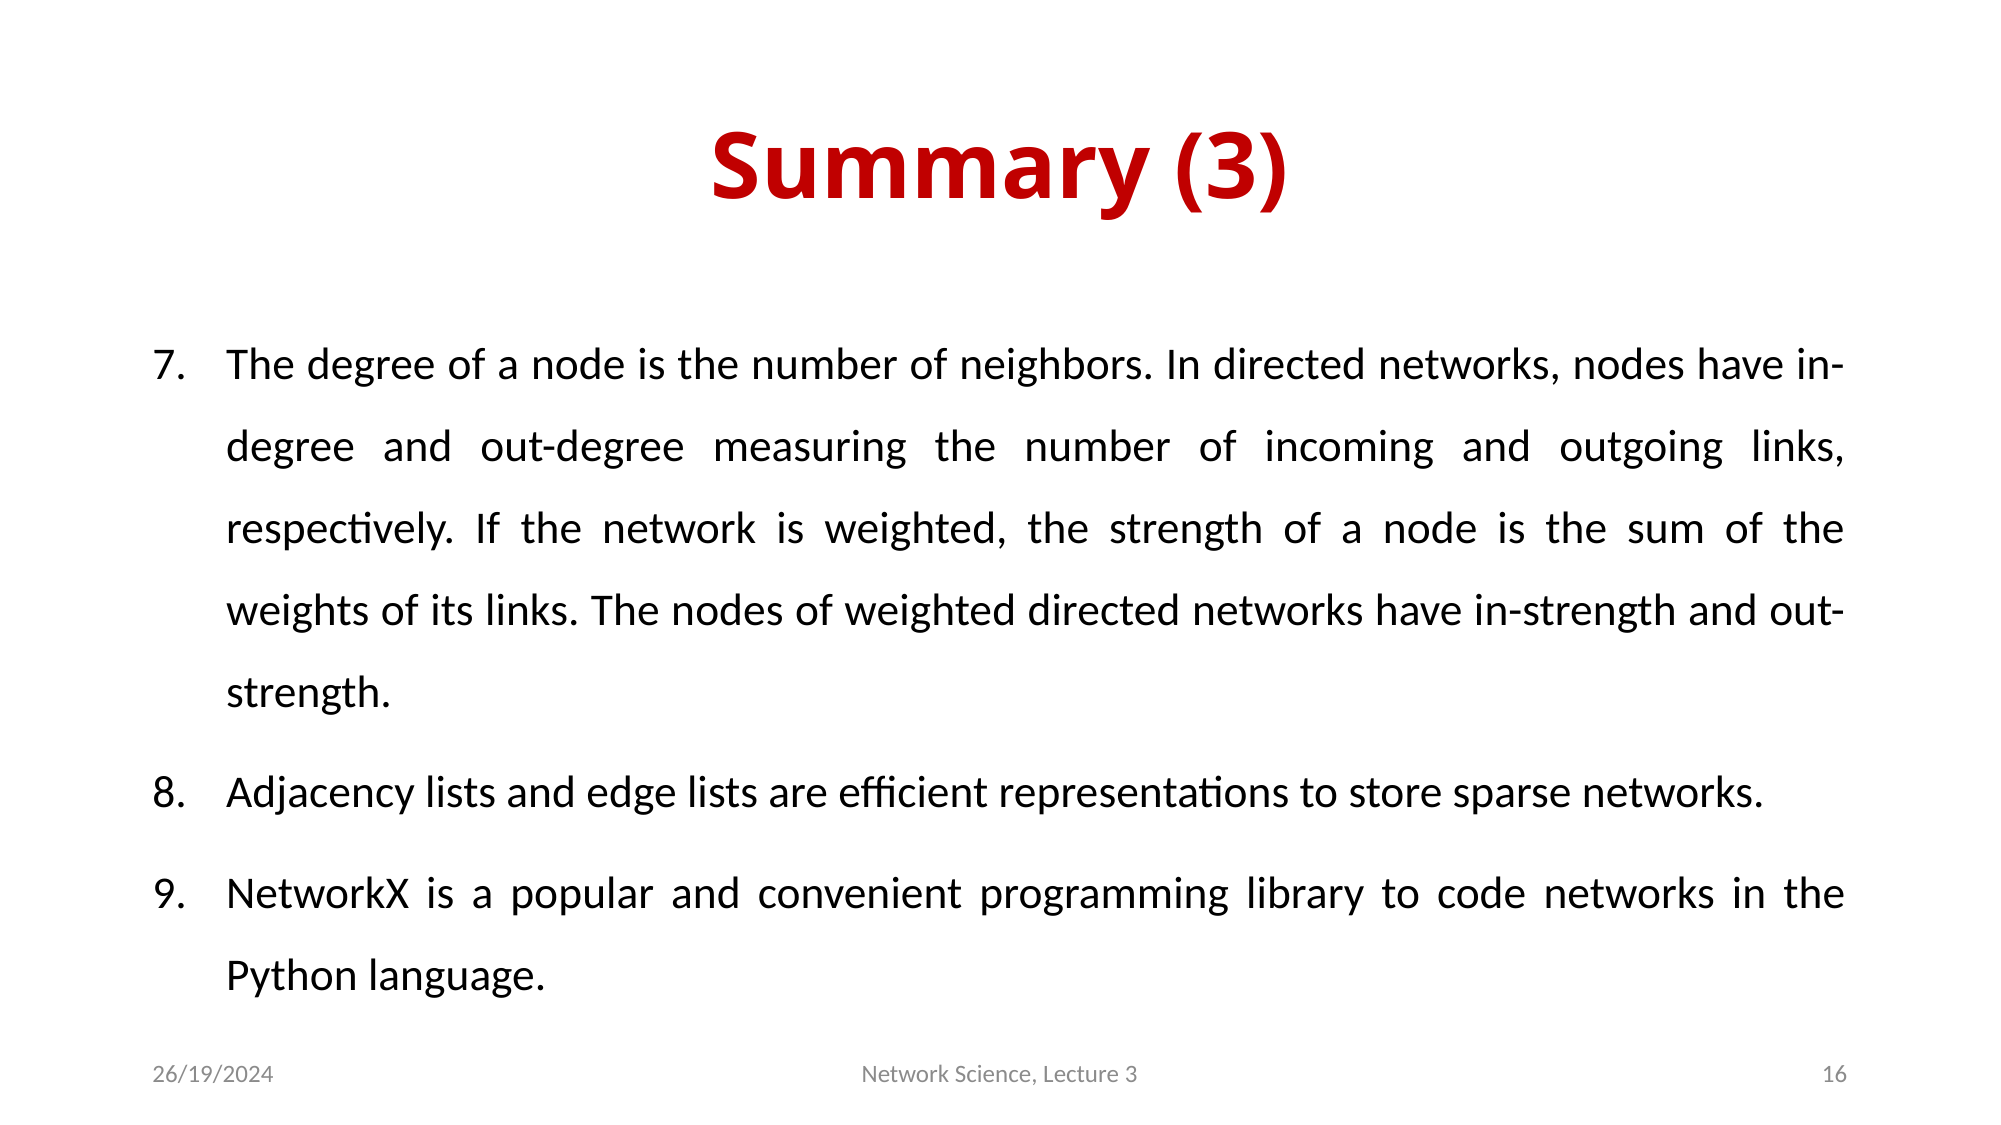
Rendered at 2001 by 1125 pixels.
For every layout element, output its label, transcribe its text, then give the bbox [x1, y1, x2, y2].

slide_number 16 [1412, 1042, 1863, 1103]
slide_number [137, 1042, 588, 1103]
list The degree of a node is the number of neighbors. In directed networks, nodes have in-degree and out-degree measuring the number of incoming and outgoing links, respectively. If the network is weighted, the strength of a node is the sum of the weights of its links. The nodes of weighted directed networks have in-strength and out-strength. Adjacency lists and edge lists are efficient representations to store sparse networks. NetworkX is a popular and convenient programming library to code networks in the Python language. [137, 299, 1863, 1014]
title Summary (3) [137, 59, 1863, 278]
footer Network Science, Lecture 3 [662, 1042, 1338, 1103]
